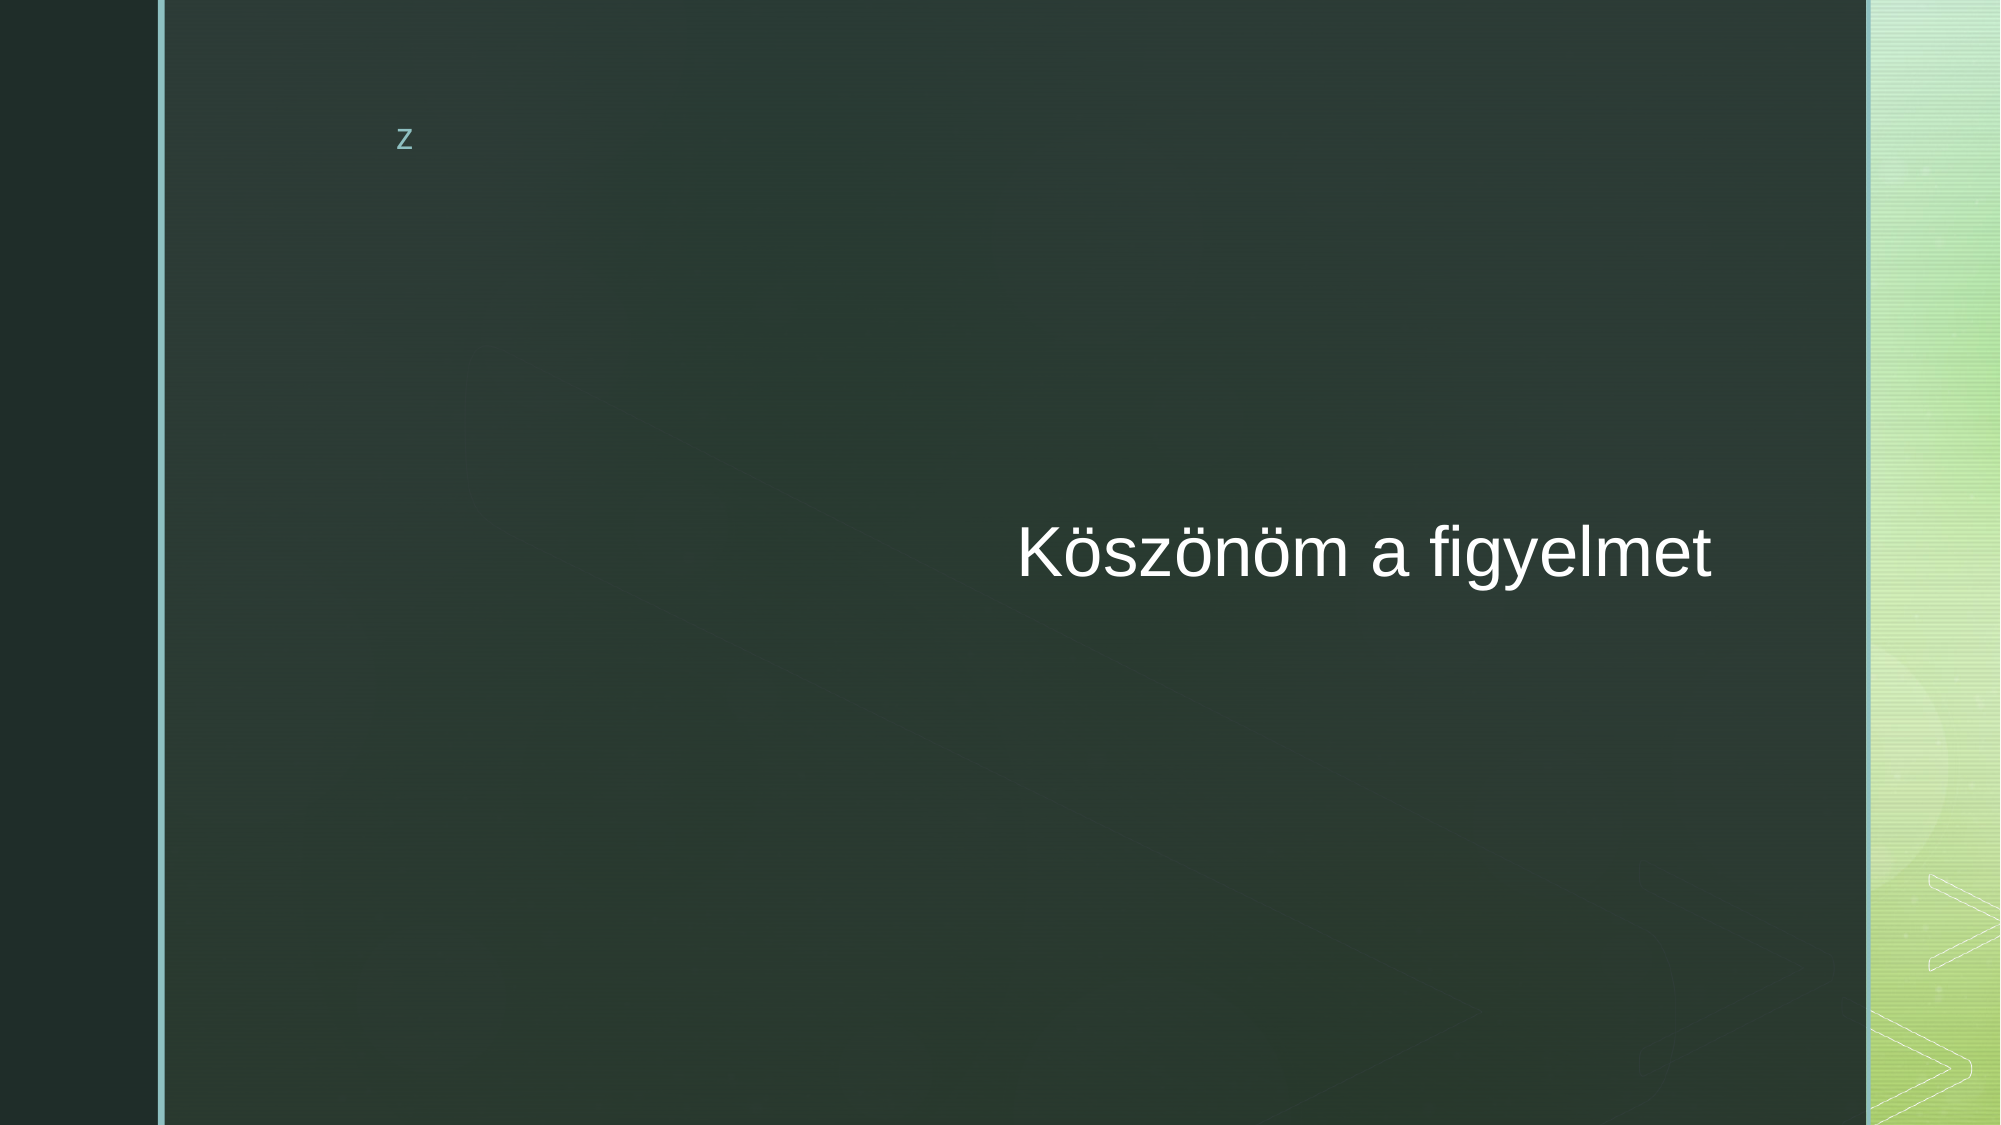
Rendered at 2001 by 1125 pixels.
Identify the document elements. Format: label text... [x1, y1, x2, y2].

title Köszönöm a figyelmet [422, 507, 1728, 685]
picture [1871, 0, 2001, 1125]
